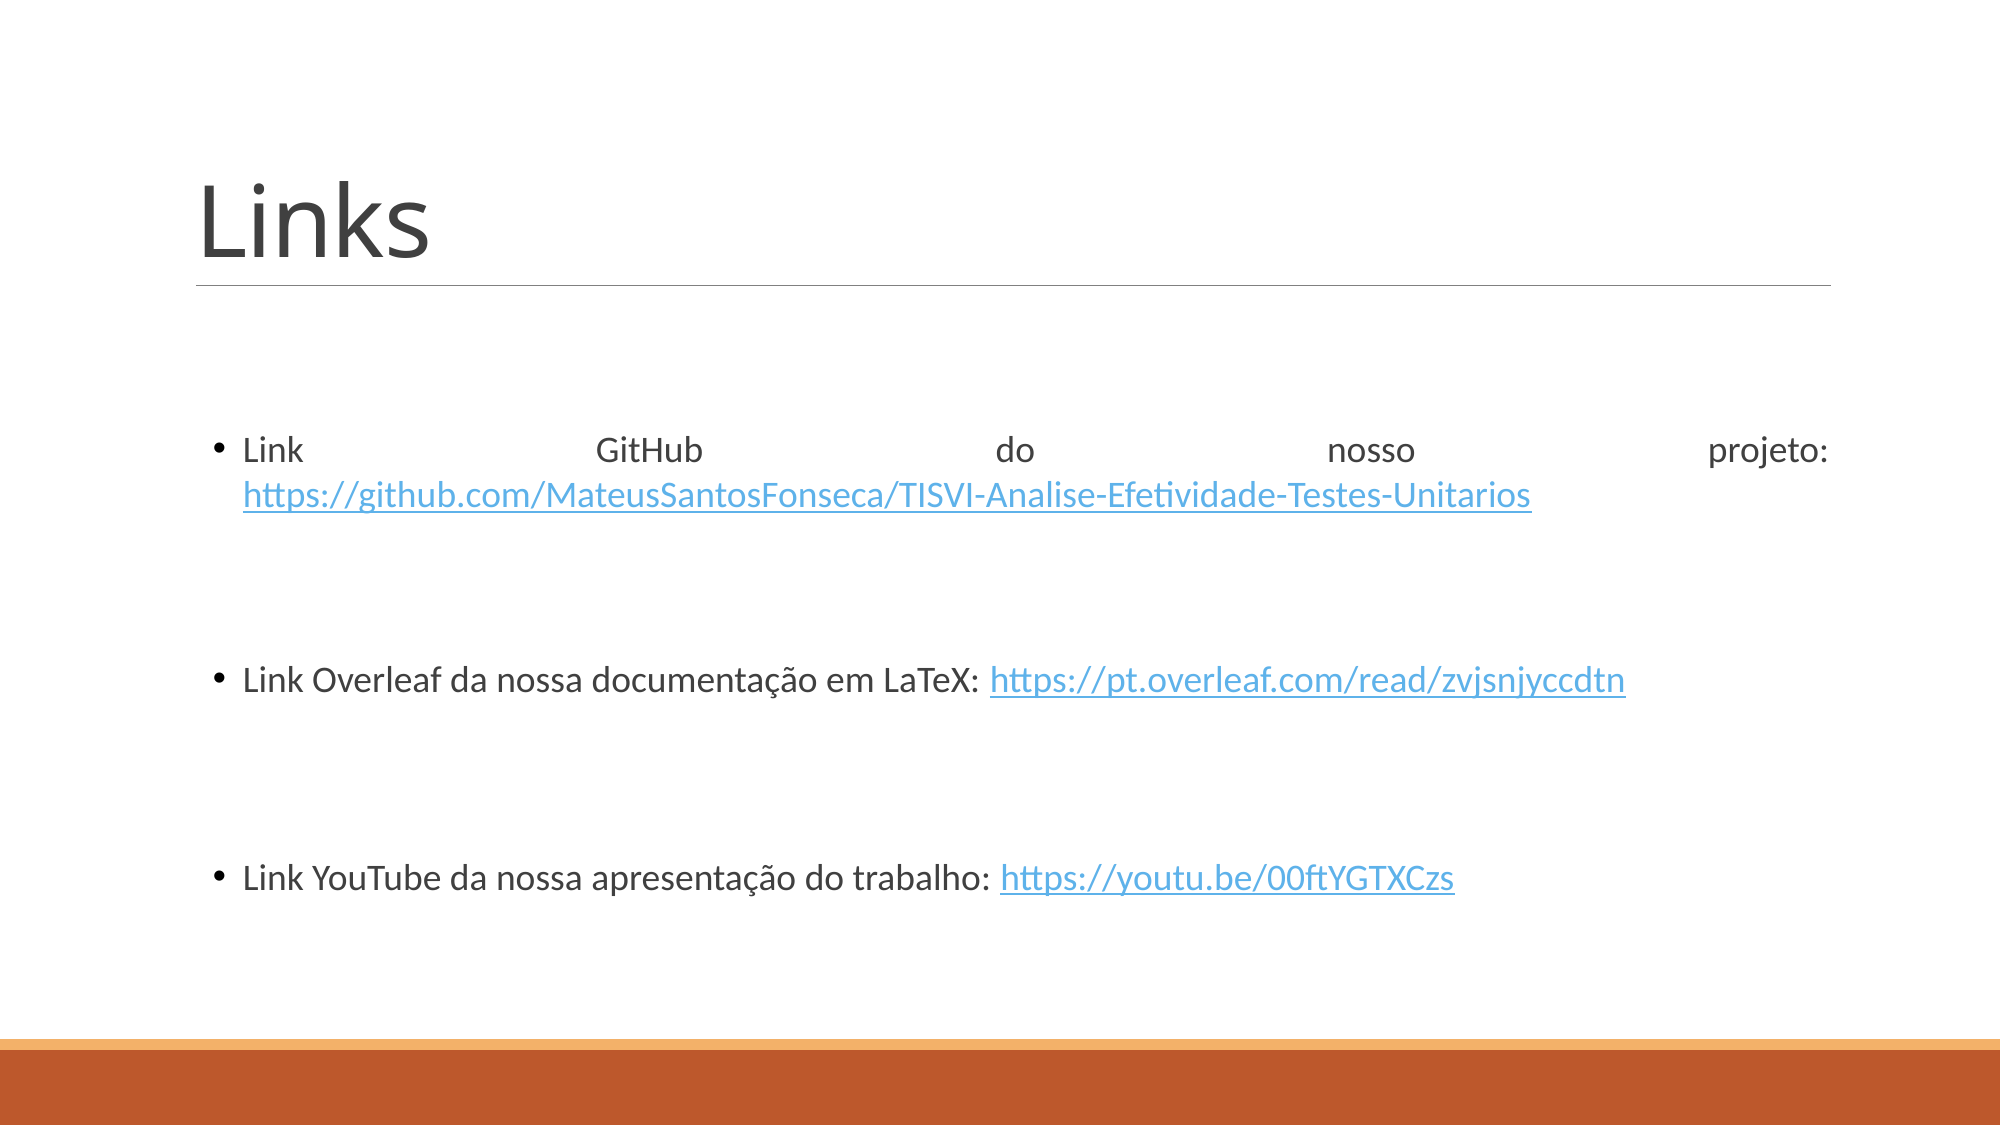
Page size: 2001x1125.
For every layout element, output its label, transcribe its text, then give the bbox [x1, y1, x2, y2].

list Link GitHub do nosso projeto: https://github.com/MateusSantosFonseca/TISVI-Analise-Efetividade-Testes-Unitarios Link Overleaf da nossa documentação em LaTeX: https://pt.overleaf.com/read/zvjsnjyccdtn Link YouTube da nossa apresentação do trabalho: https://youtu.be/00ftYGTXCzs [180, 302, 1830, 963]
title Links [180, 47, 1830, 285]
